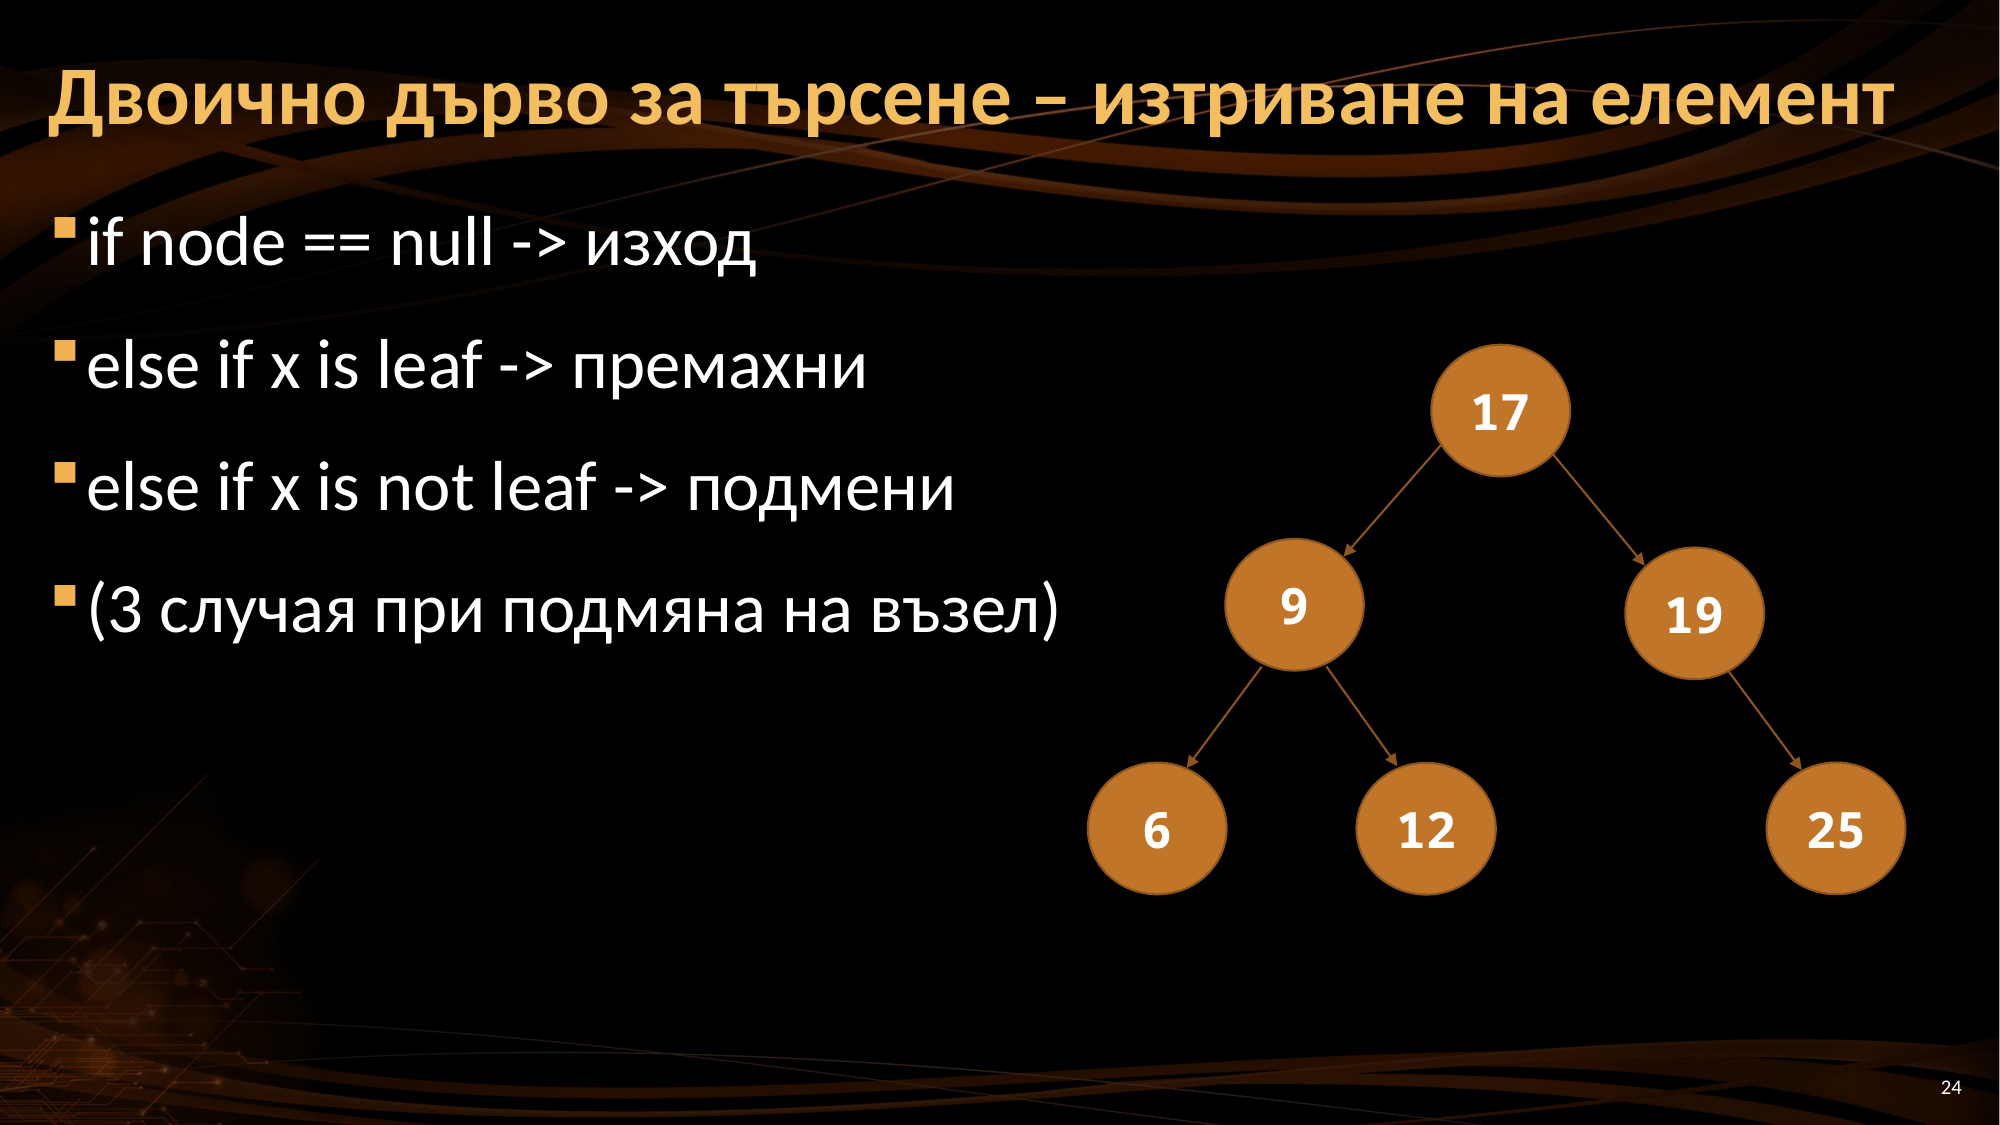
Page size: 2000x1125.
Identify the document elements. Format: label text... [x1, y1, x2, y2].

list if node == null -> изход else if x is leaf -> премахни else if x is not leaf -> подмени (3 случая при подмяна на възел) [31, 188, 1968, 1103]
title Двоично дърво за търсене – изтриване на елемент [30, 6, 1938, 189]
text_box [1087, 344, 1906, 895]
picture [0, 0, 2000, 1125]
text_box 24 [1897, 1070, 1968, 1103]
